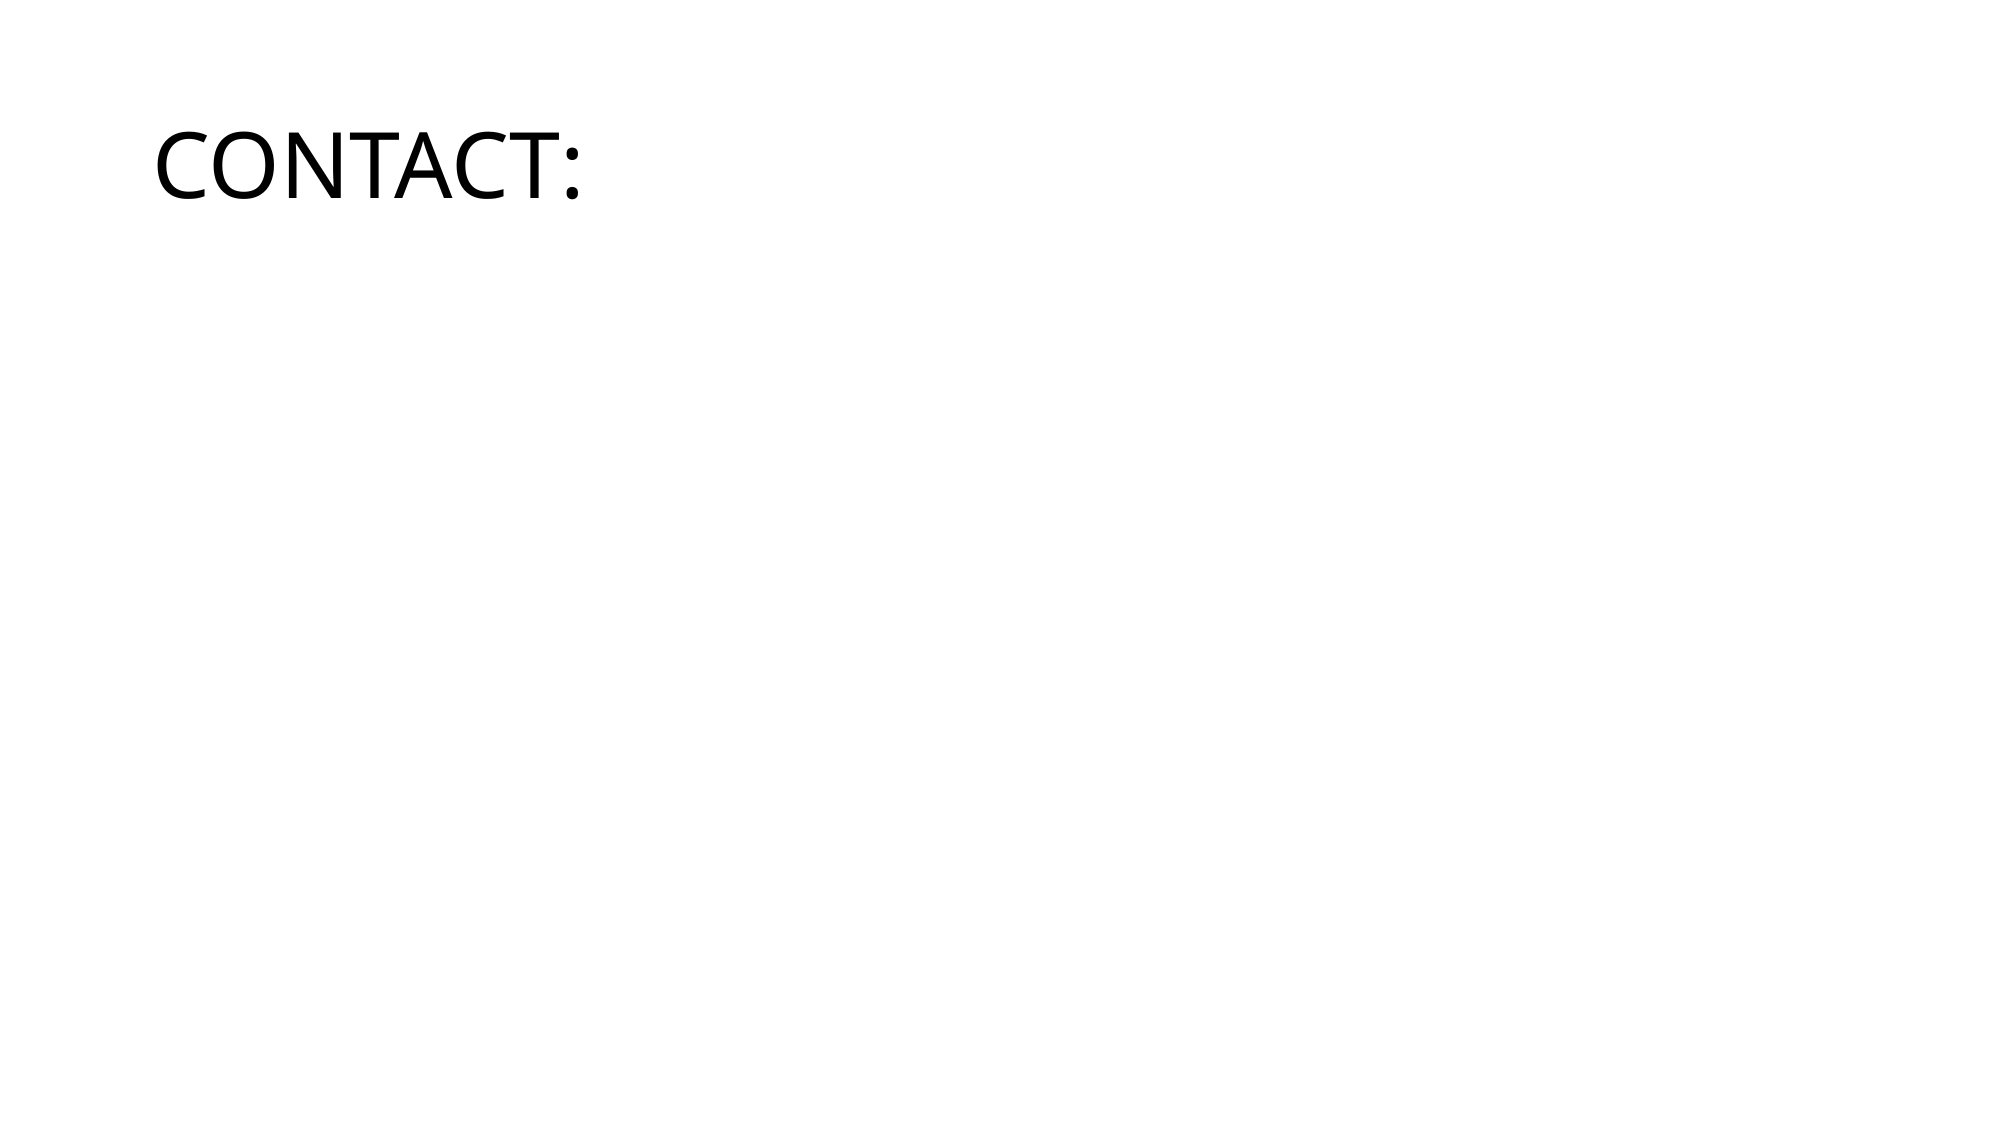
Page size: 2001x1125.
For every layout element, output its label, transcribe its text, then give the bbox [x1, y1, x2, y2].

title CONTACT: [137, 59, 1863, 278]
